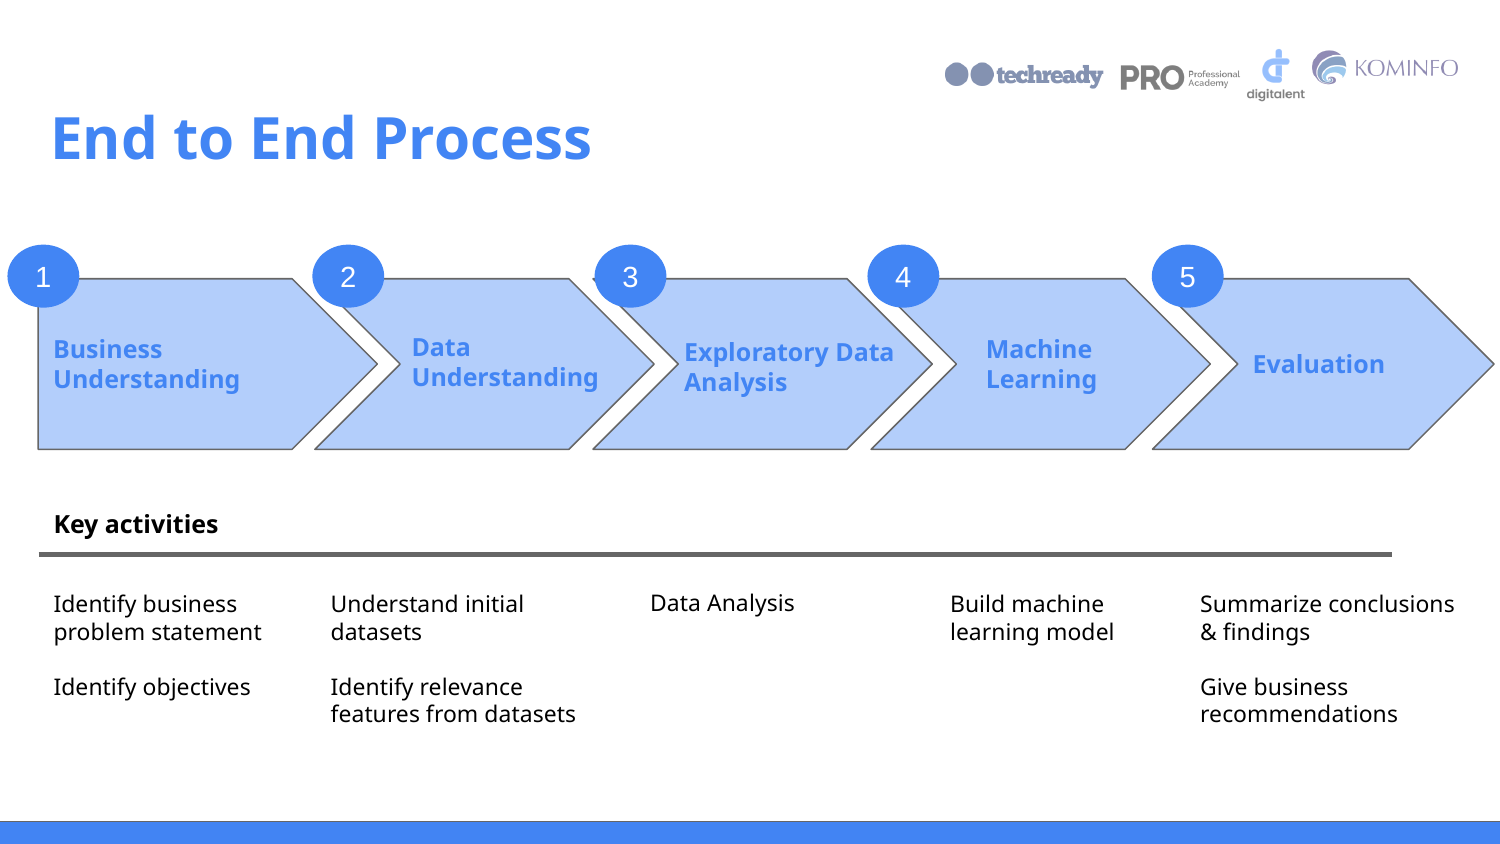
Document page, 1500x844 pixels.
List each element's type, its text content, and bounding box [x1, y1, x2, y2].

text_box [593, 407, 885, 450]
text_box 3 [595, 245, 666, 307]
text_box [314, 368, 612, 450]
text_box Key activities [38, 494, 378, 552]
text_box Data Analysis [635, 574, 911, 631]
text_box [620, 278, 890, 321]
text_box Exploratory Data Analysis [669, 321, 967, 412]
text_box [343, 278, 607, 360]
text_box Machine Learning [970, 318, 1268, 409]
text_box 1 [8, 245, 79, 307]
text_box Business Understanding [38, 278, 378, 450]
text_box Evaluation [1152, 278, 1495, 450]
text_box Build machine learning model [935, 574, 1185, 660]
text_box 2 [313, 245, 384, 307]
text_box Data Understanding [396, 316, 694, 407]
text_box Summarize conclusions & findings Give business recommendations [1185, 574, 1493, 770]
text_box Understand initial datasets Identify relevance features from datasets [315, 574, 655, 743]
text_box Identify business problem statement Identify objectives [38, 574, 314, 715]
text_box 4 [868, 245, 939, 307]
text_box End to End Process [35, 86, 935, 169]
text_box 5 [1152, 245, 1223, 307]
text_box [871, 278, 1166, 450]
